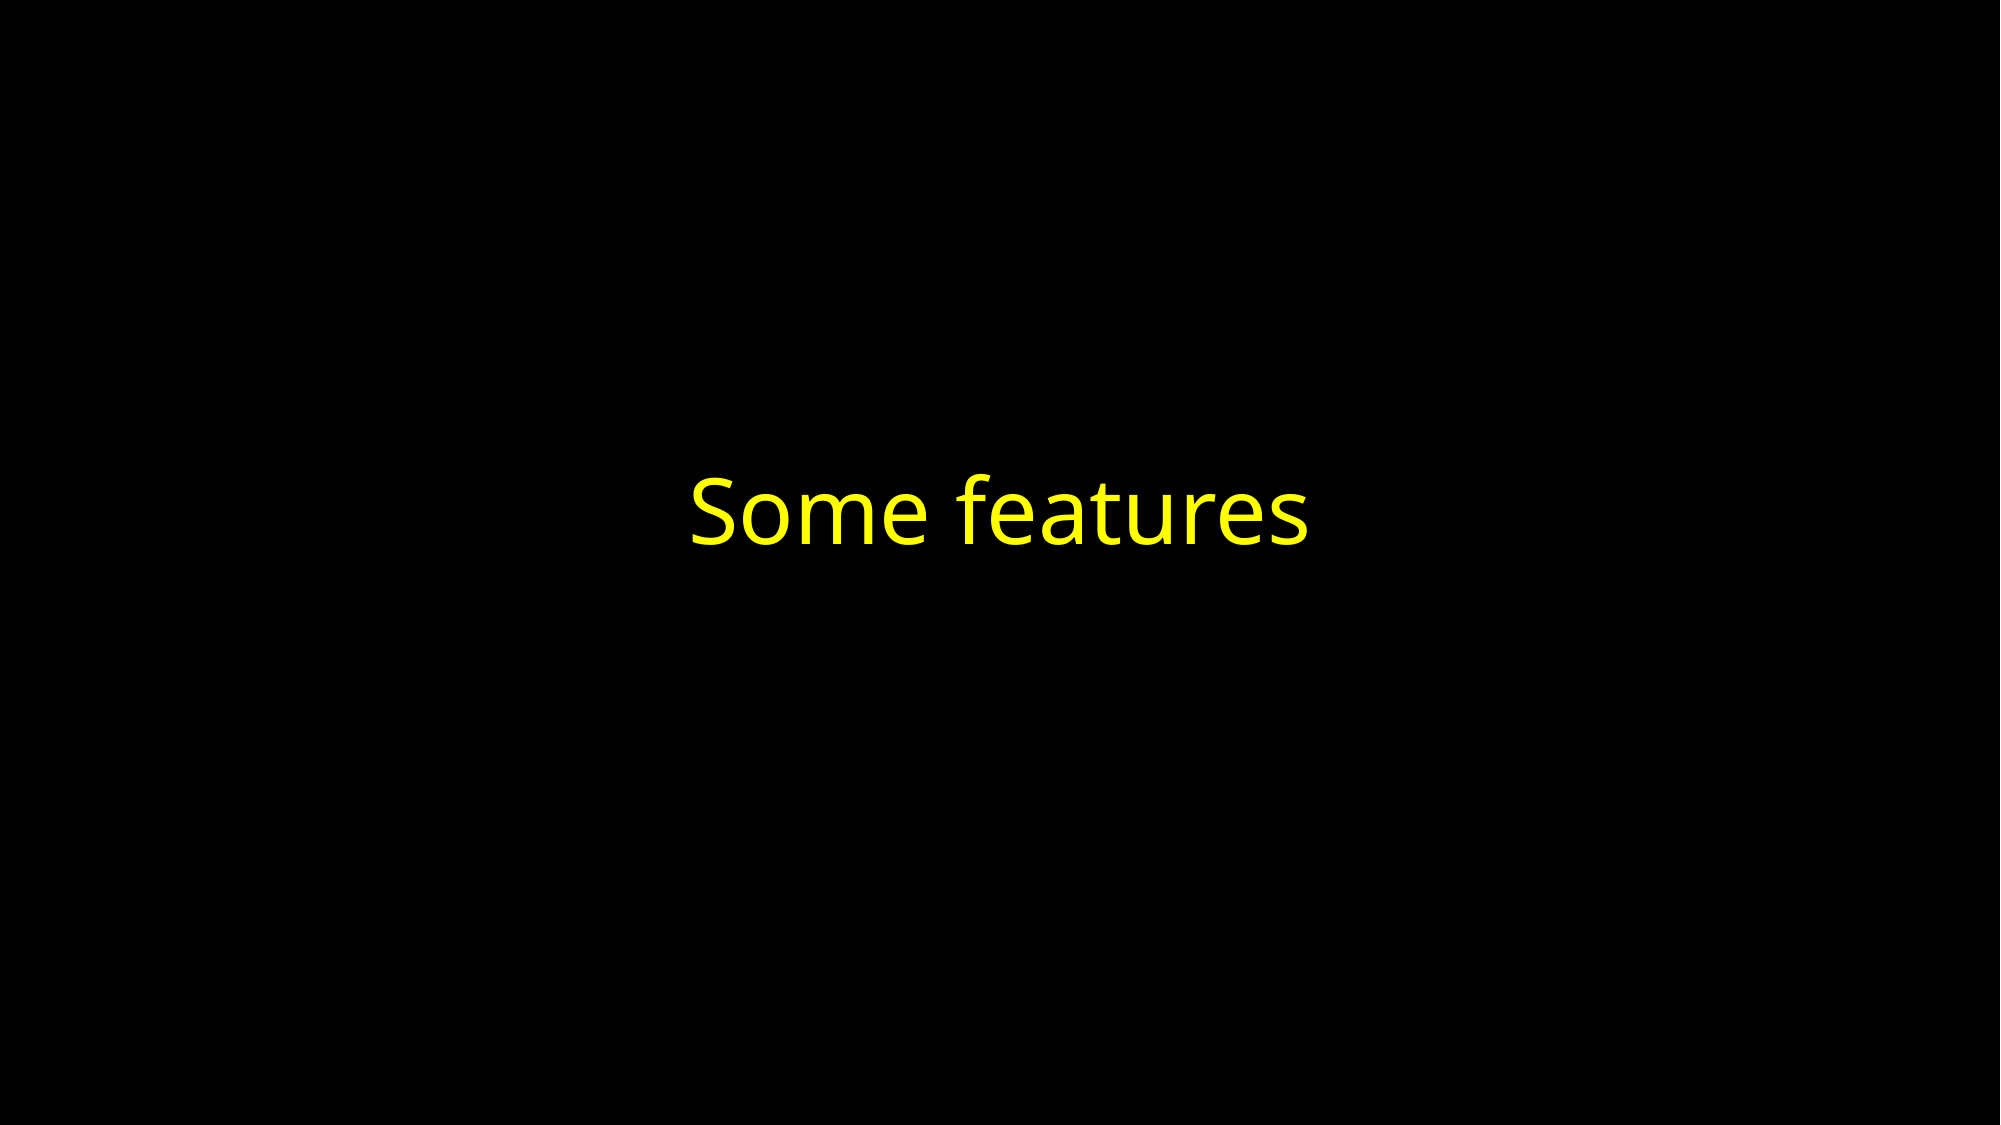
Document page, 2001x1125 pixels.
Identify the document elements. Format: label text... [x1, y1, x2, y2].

title Some features [137, 406, 1863, 624]
